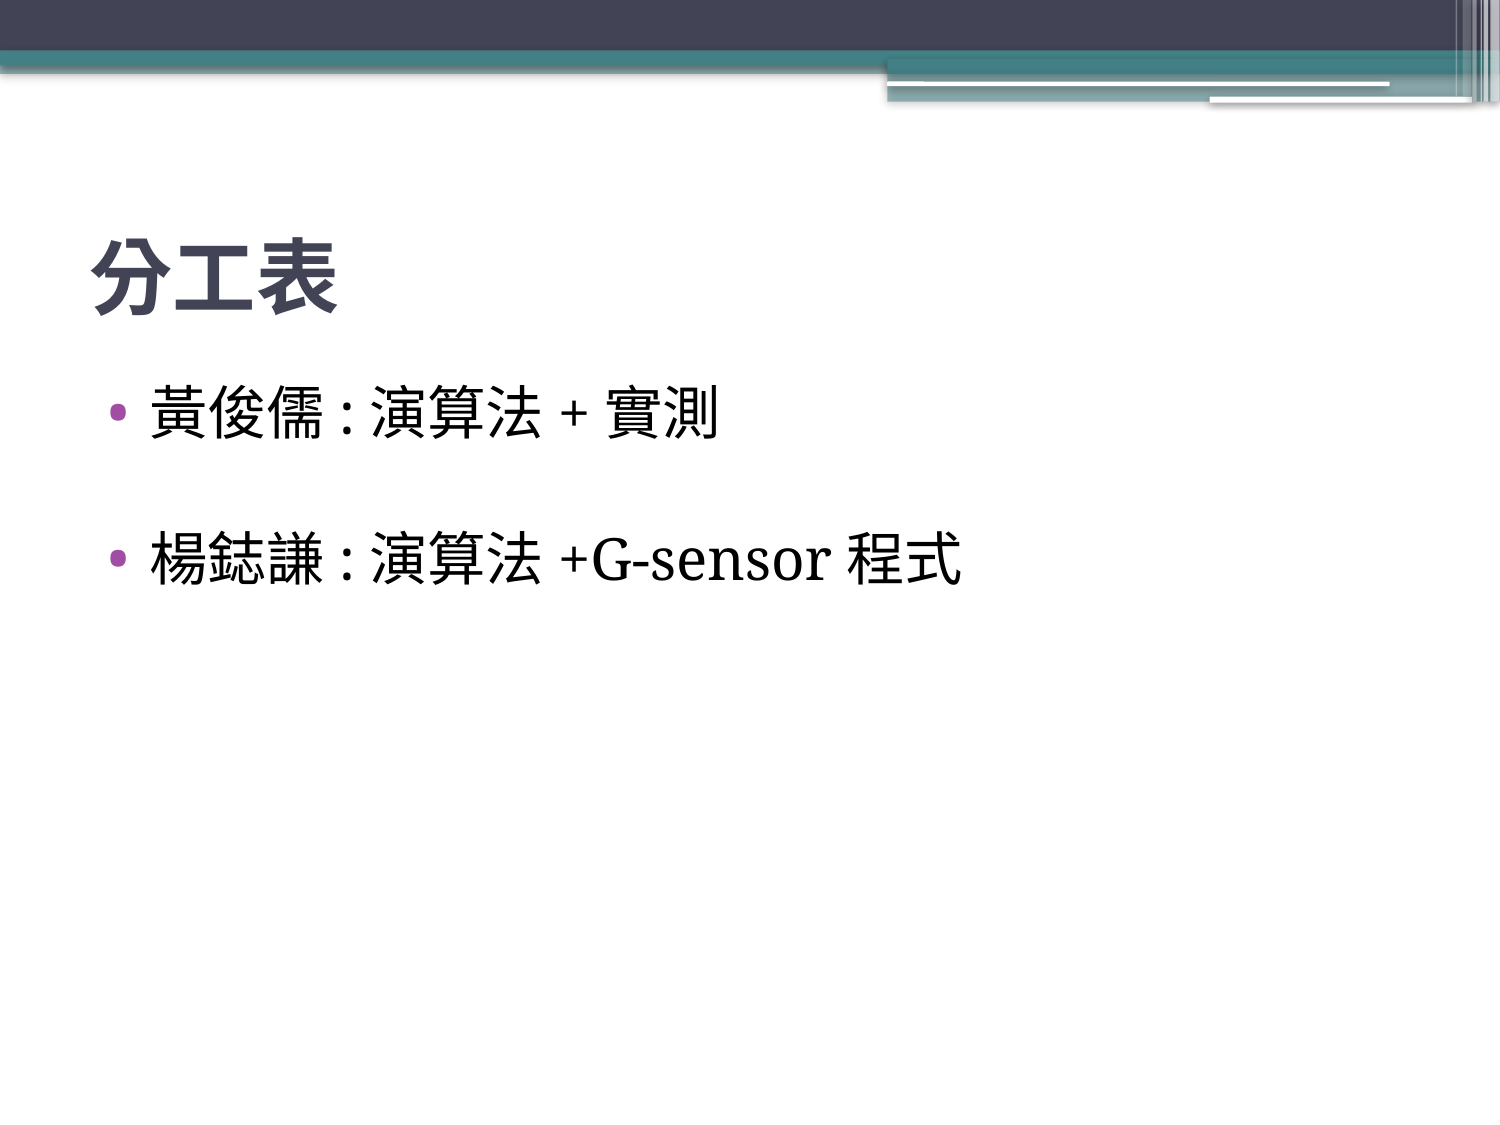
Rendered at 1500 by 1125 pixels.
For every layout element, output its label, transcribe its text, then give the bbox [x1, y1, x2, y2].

list 黃俊儒:演算法+實測 楊鋕謙:演算法+G-sensor程式 [75, 368, 1425, 1079]
title 分工表 [75, 187, 1425, 363]
